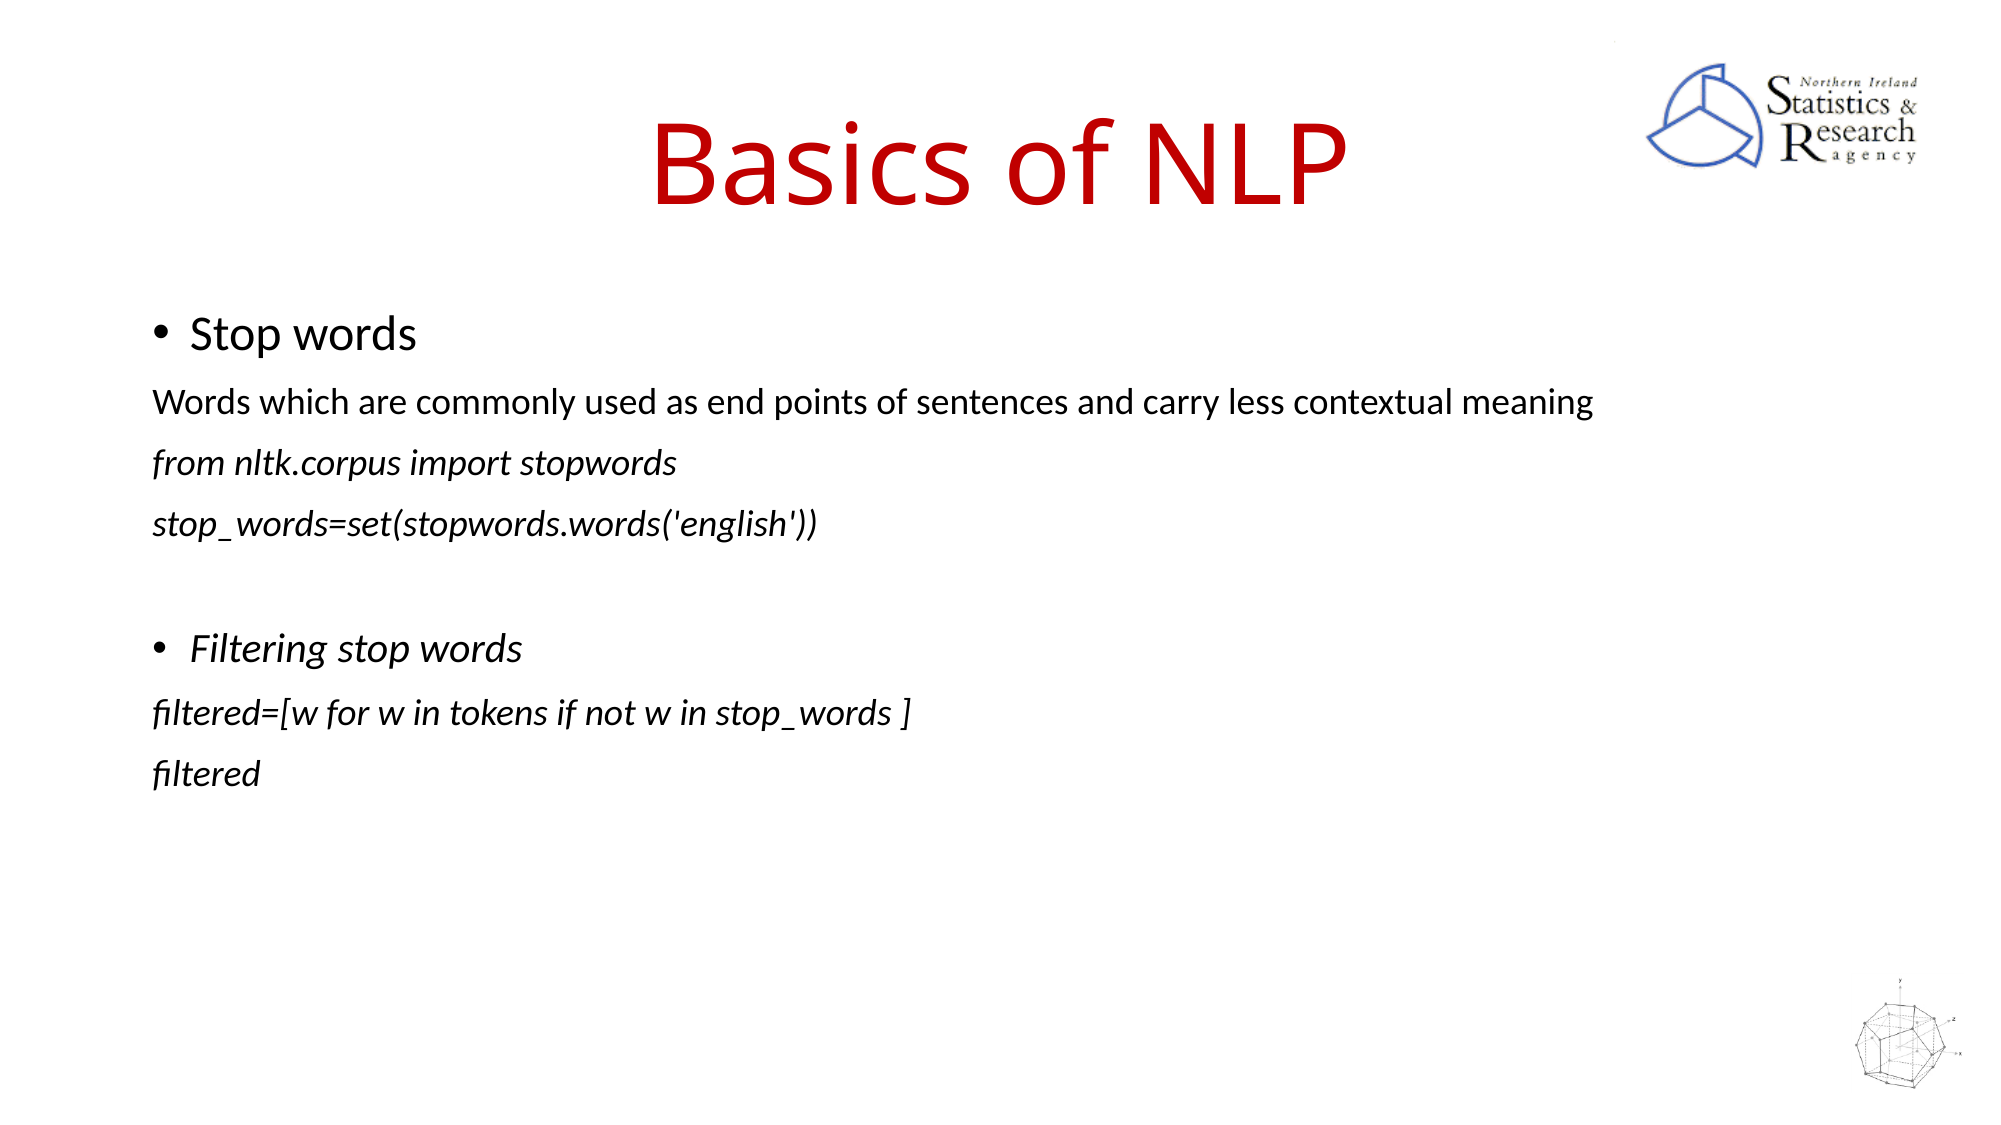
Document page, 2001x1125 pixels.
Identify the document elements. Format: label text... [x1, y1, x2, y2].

picture [1851, 973, 1964, 1093]
picture [1614, 37, 1946, 188]
list Stop words Words which are commonly used as end points of sentences and carry less contextual meaning from nltk.corpus import stopwords stop_words=set(stopwords.words('english')) Filtering stop words filtered=[w for w in tokens if not w in stop_words ] filtered [137, 299, 1863, 1014]
title Basics of NLP [137, 59, 1863, 278]
